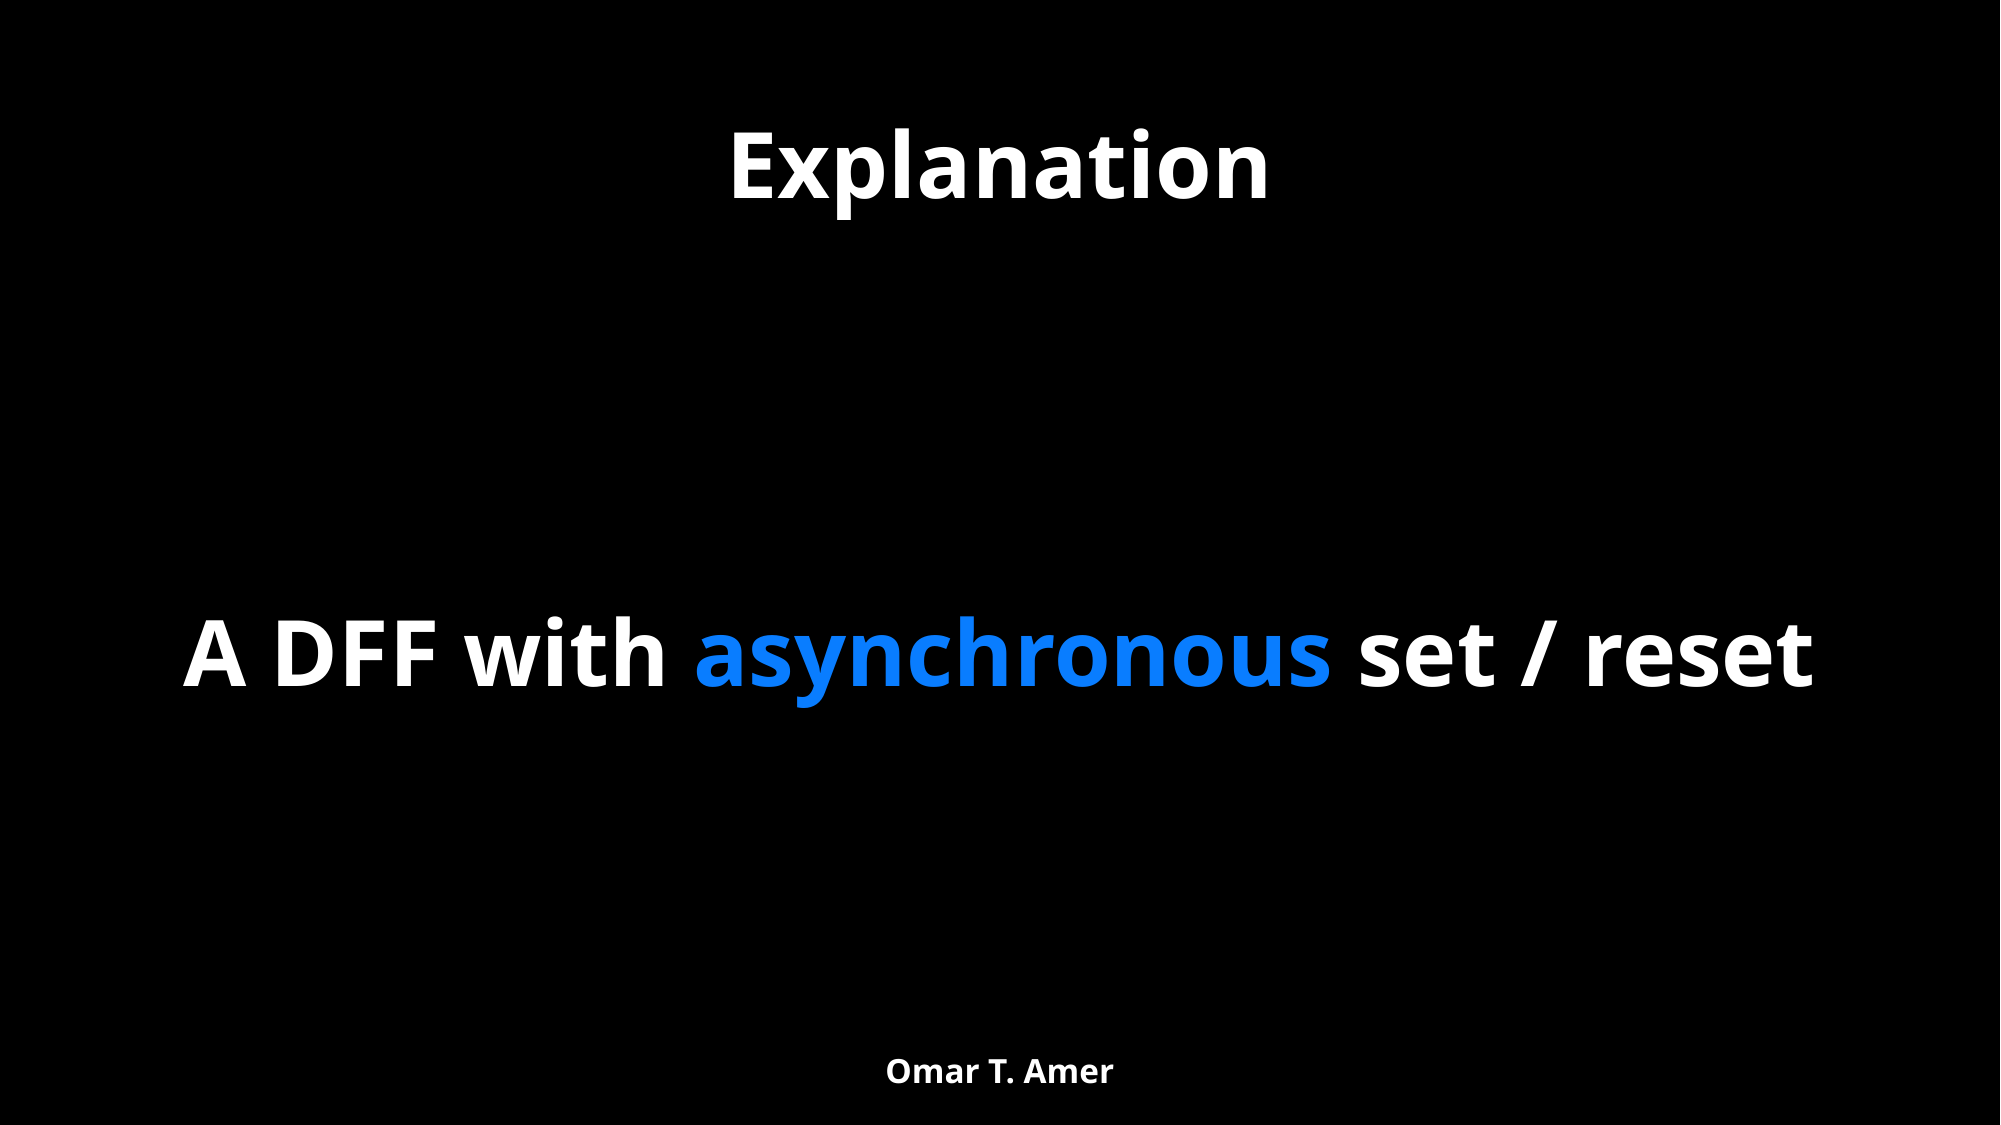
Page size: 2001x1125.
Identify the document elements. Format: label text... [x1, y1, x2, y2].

list A DFF with asynchronous set / reset [137, 299, 1863, 1014]
footer Omar T. Amer [662, 1042, 1338, 1103]
title Explanation [137, 59, 1863, 278]
